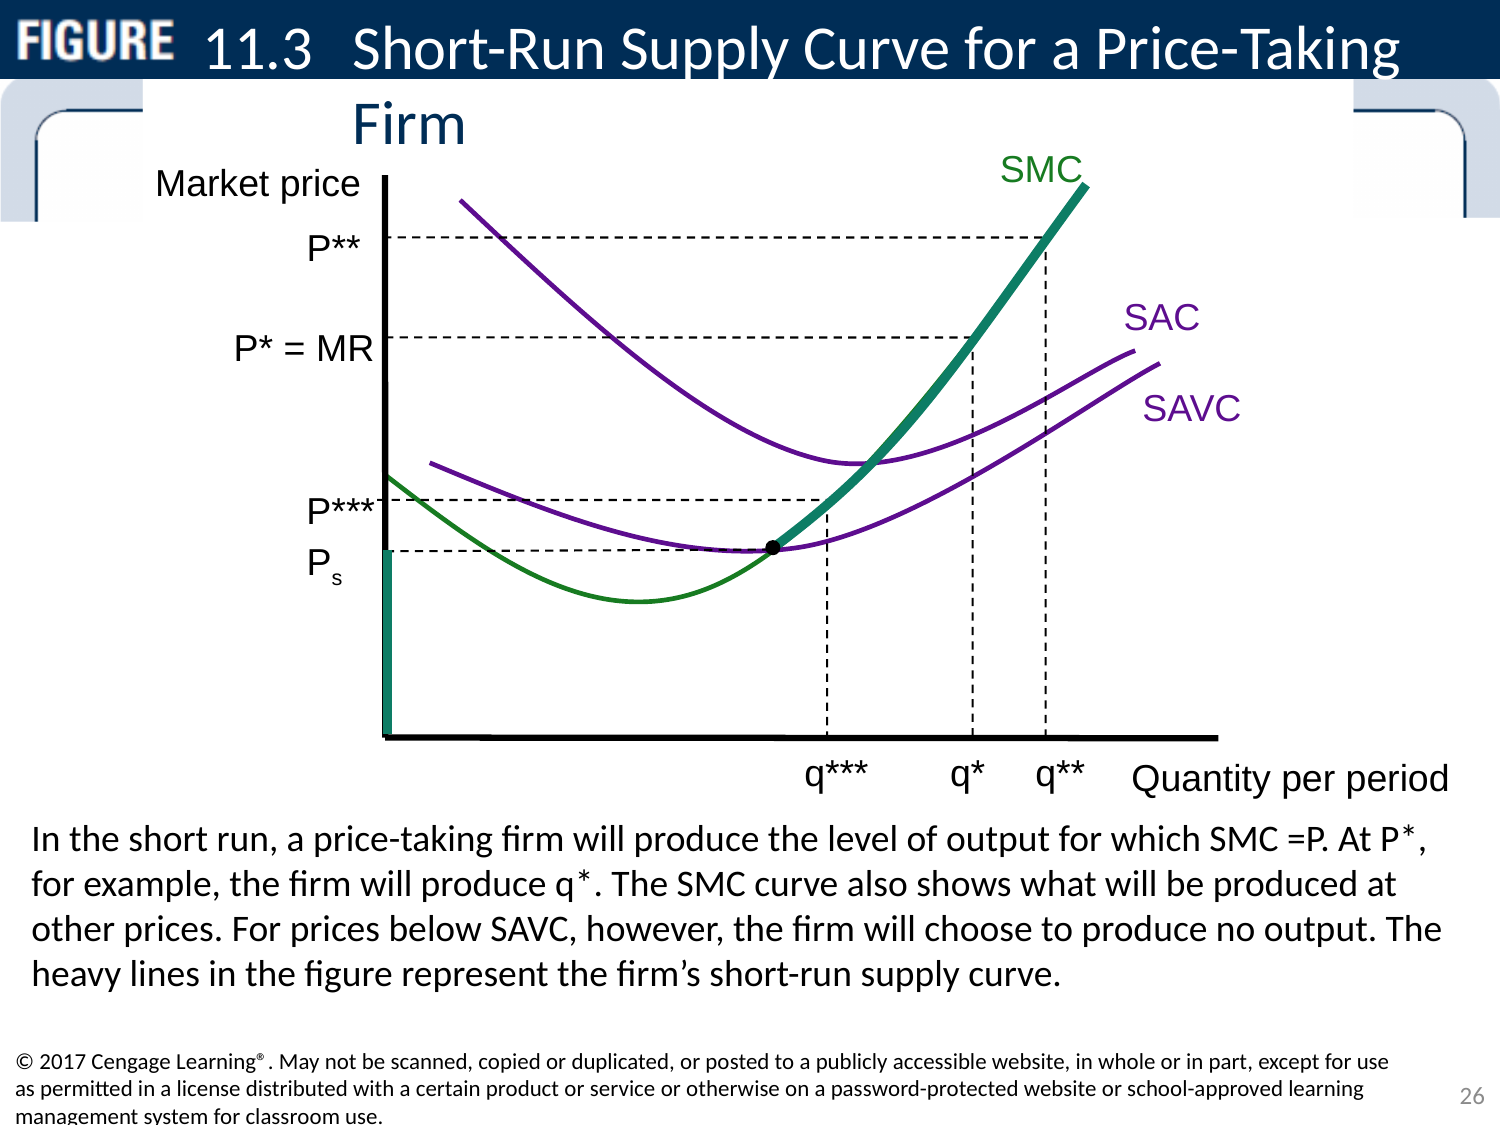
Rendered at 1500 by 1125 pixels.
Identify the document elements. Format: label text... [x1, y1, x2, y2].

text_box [291, 530, 381, 585]
title 11.3 Short-Run Supply Curve for a Price-Taking Firm [187, 0, 1500, 136]
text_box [147, 150, 1466, 807]
slide_number 26 [1426, 1065, 1500, 1125]
footer © 2017 Cengage Learning®. May not be scanned, copied or duplicated, or posted to a publicly accessible website, in whole or in part, except for use as permitted in a license distributed with a certain product or service or otherwise on a password-protected website or school-approved learning management system for classroom use. [0, 1050, 1427, 1125]
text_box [386, 184, 1087, 735]
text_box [1020, 237, 1092, 793]
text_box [291, 216, 381, 268]
picture [1354, 136, 1500, 217]
picture [0, 0, 187, 221]
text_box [384, 137, 1090, 149]
list In the short run, a price-taking firm will produce the level of output for which SMC =P. At P*, for example, the firm will produce q*. The SMC curve also shows what will be produced at other prices. For prices below SAVC, however, the firm will choose to produce no output. The heavy lines in the figure represent the firm’s short-run supply curve. [16, 806, 1484, 1053]
